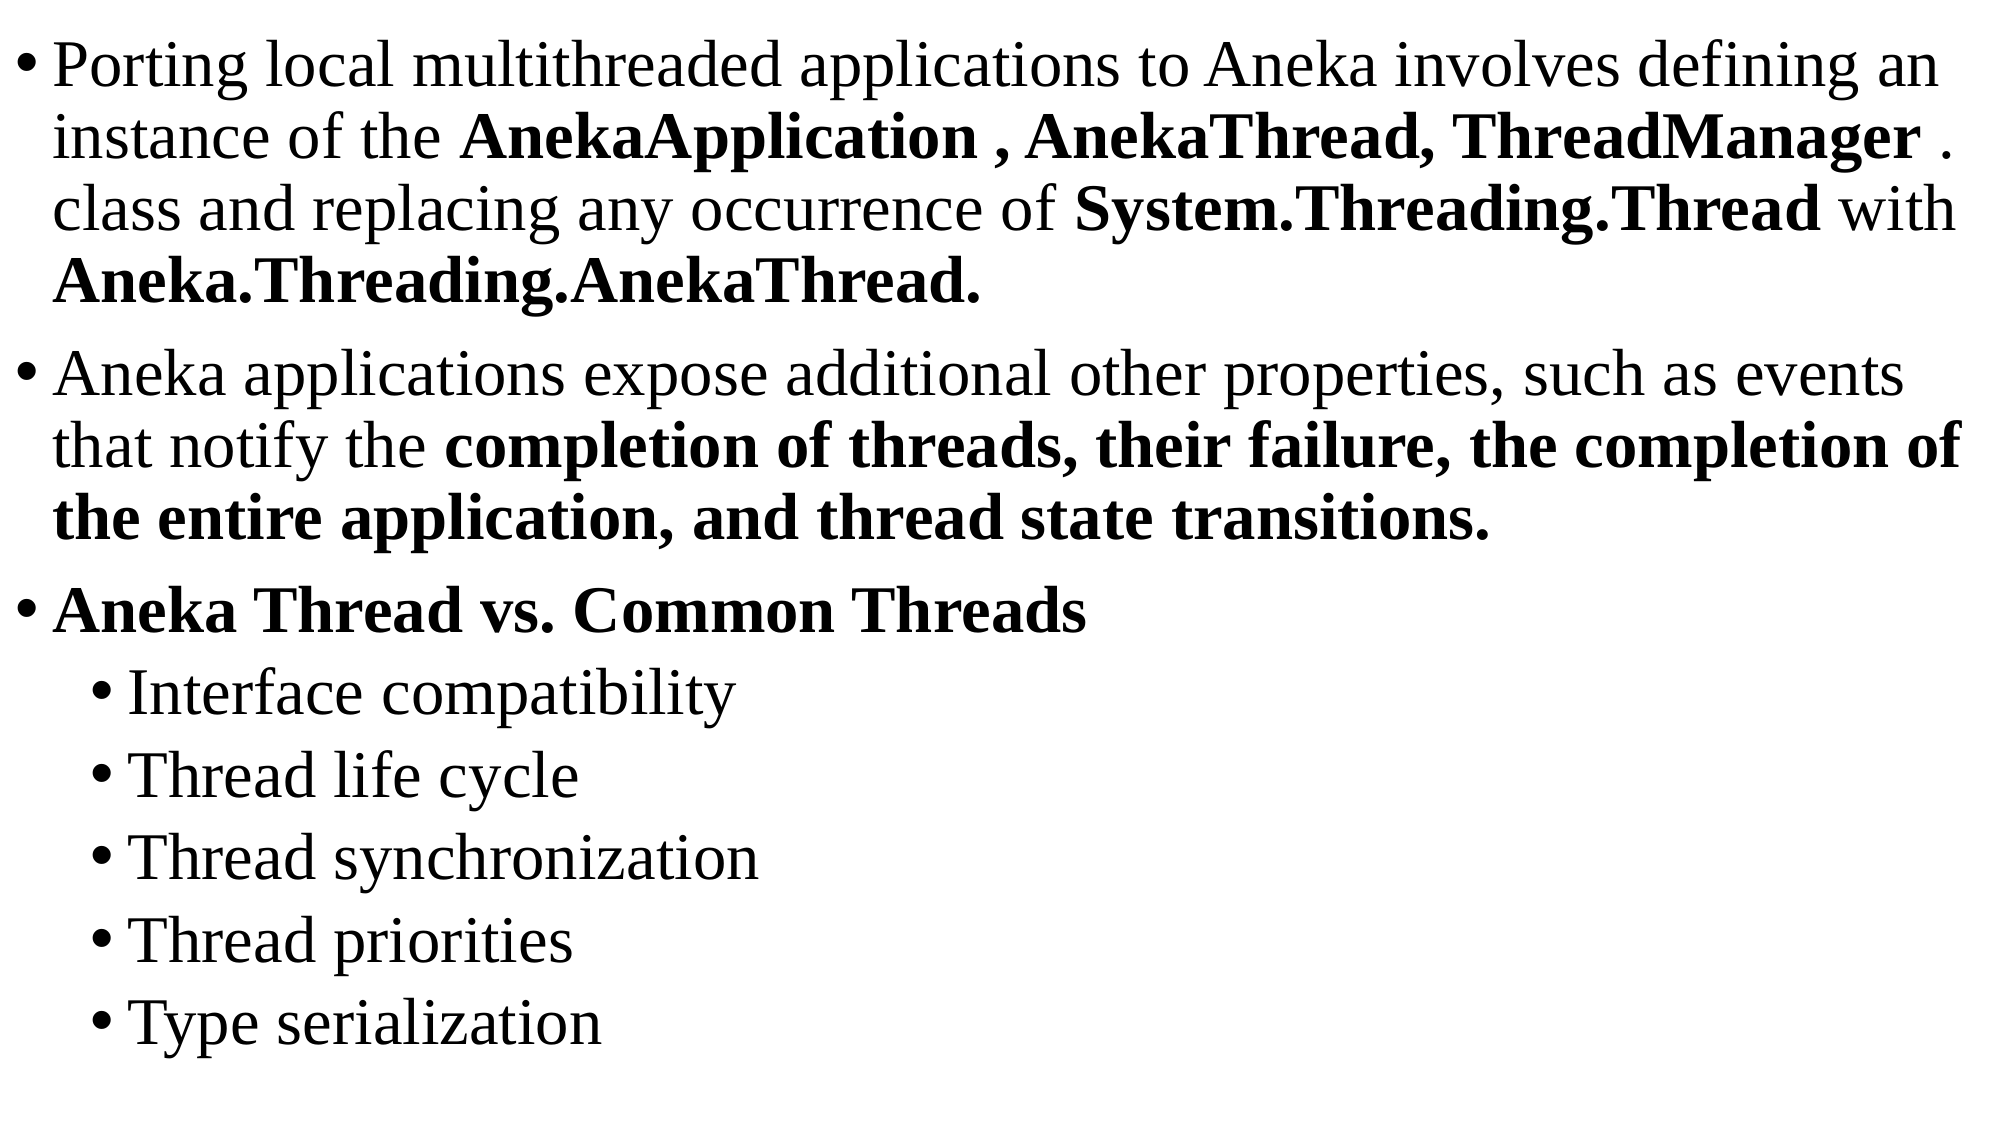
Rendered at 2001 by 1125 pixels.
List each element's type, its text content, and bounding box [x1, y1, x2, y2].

list Porting local multithreaded applications to Aneka involves defining an instance of the AnekaApplication , AnekaThread, ThreadManager . class and replacing any occurrence of System.Threading.Thread with Aneka.Threading.AnekaThread. Aneka applications expose additional other properties, such as events that notify the completion of threads, their failure, the completion of the entire application, and thread state transitions. Aneka Thread vs. Common Threads Interface compatibility Thread life cycle Thread synchronization Thread priorities Type serialization [0, 21, 2000, 1091]
